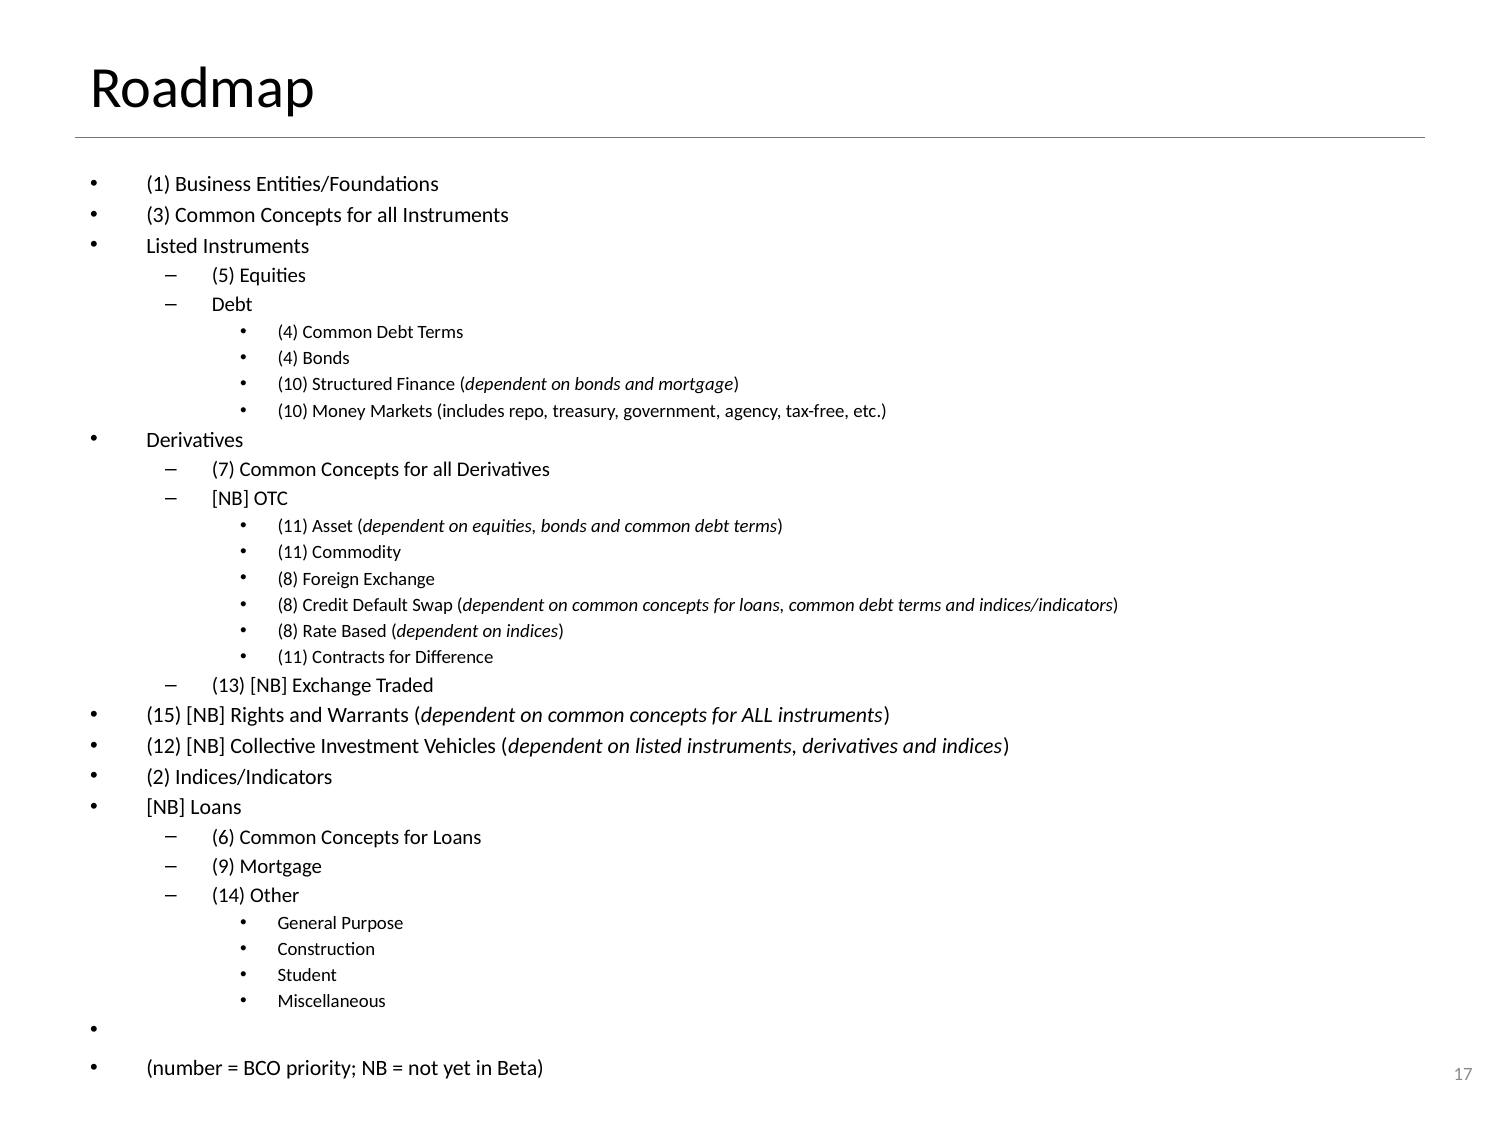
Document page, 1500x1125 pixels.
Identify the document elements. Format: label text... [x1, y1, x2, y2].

slide_number 17 [1425, 1042, 1488, 1103]
title Roadmap [74, 37, 1426, 131]
list (1) Business Entities/Foundations (3) Common Concepts for all Instruments Listed Instruments (5) Equities Debt (4) Common Debt Terms (4) Bonds (10) Structured Finance (dependent on bonds and mortgage) (10) Money Markets (includes repo, treasury, government, agency, tax-free, etc.) Derivatives (7) Common Concepts for all Derivatives [NB] OTC (11) Asset (dependent on equities, bonds and common debt terms) (11) Commodity (8) Foreign Exchange (8) Credit Default Swap (dependent on common concepts for loans, common debt terms and indices/indicators) (8) Rate Based (dependent on indices) (11) Contracts for Difference (13) [NB] Exchange Traded (15) [NB] Rights and Warrants (dependent on common concepts for ALL instruments) (12) [NB] Collective Investment Vehicles (dependent on listed instruments, derivatives and indices) (2) Indices/Indicators [NB] Loans (6) Common Concepts for Loans (9) Mortgage (14) Other General Purpose Construction Student Miscellaneous (number = BCO priority; NB = not yet in Beta) [74, 162, 1426, 1101]
